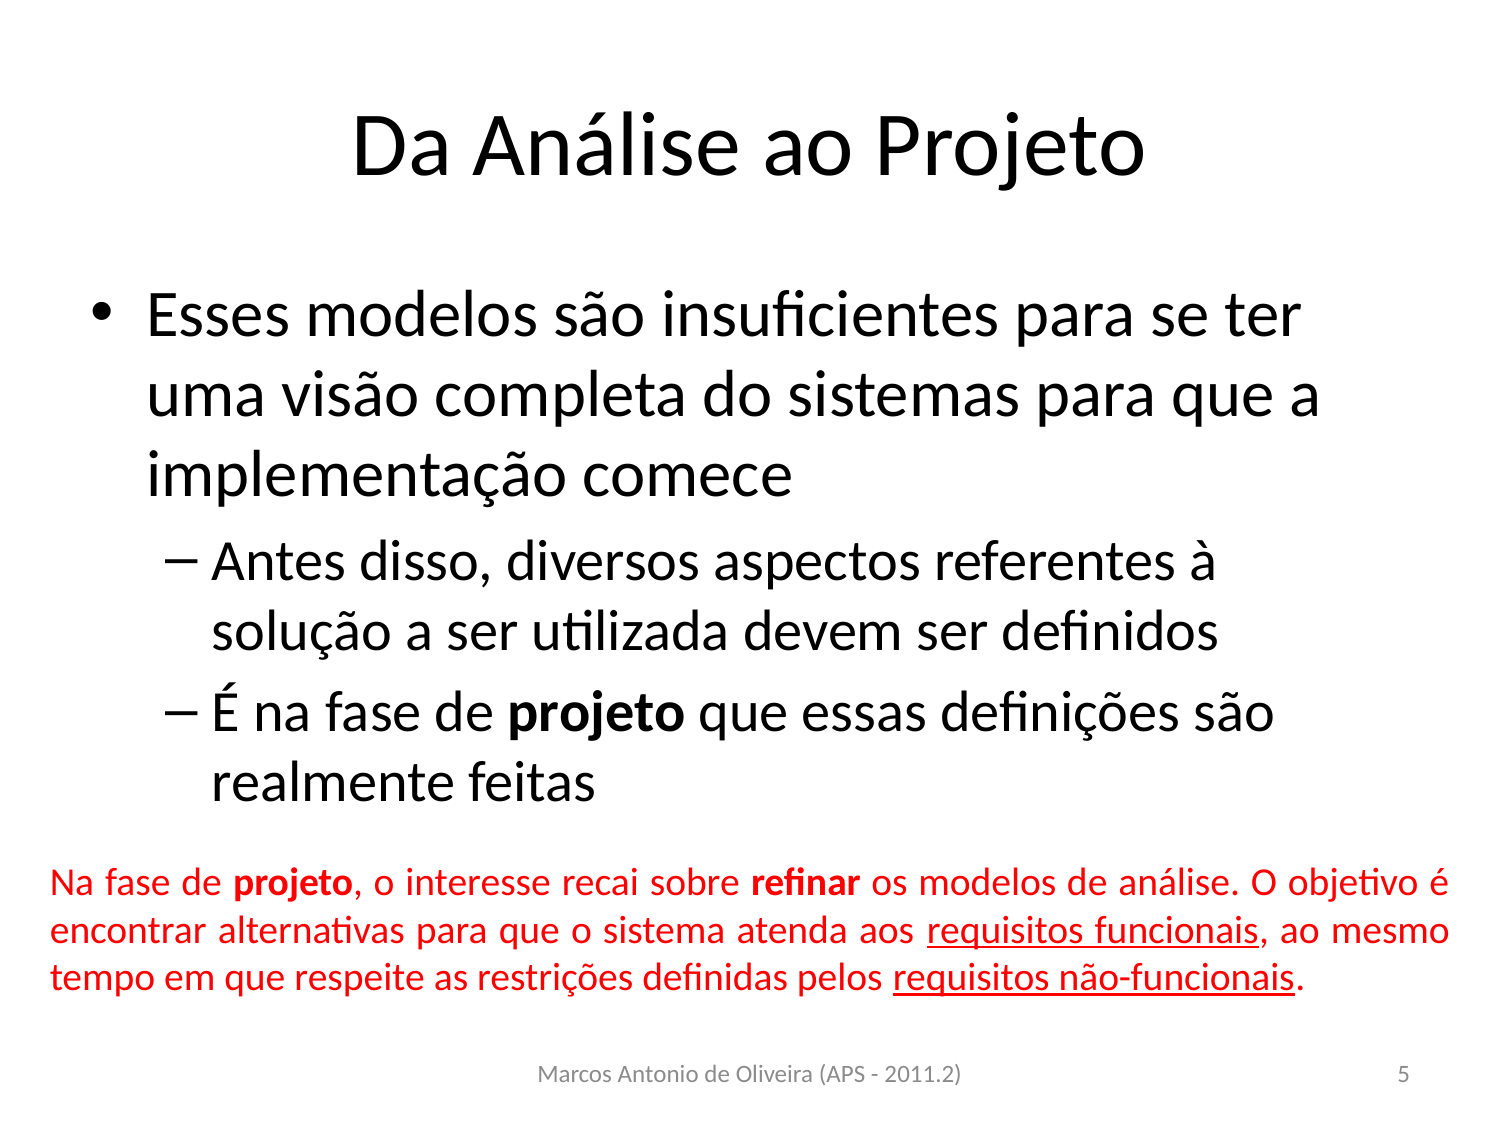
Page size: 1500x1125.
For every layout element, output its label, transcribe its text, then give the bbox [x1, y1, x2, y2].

list Esses modelos são insuficientes para se ter uma visão completa do sistemas para que a implementação comece Antes disso, diversos aspectos referentes à solução a ser utilizada devem ser definidos É na fase de projeto que essas definições são realmente feitas [75, 262, 1425, 848]
footer Marcos Antonio de Oliveira (APS - 2011.2) [512, 1042, 988, 1103]
slide_number 5 [1074, 1042, 1425, 1103]
text_box Na fase de projeto, o interesse recai sobre refinar os modelos de análise. O objetivo é encontrar alternativas para que o sistema atenda aos requisitos funcionais, ao mesmo tempo em que respeite as restrições definidas pelos requisitos não-funcionais. [35, 848, 1465, 1006]
title Da Análise ao Projeto [75, 45, 1425, 233]
